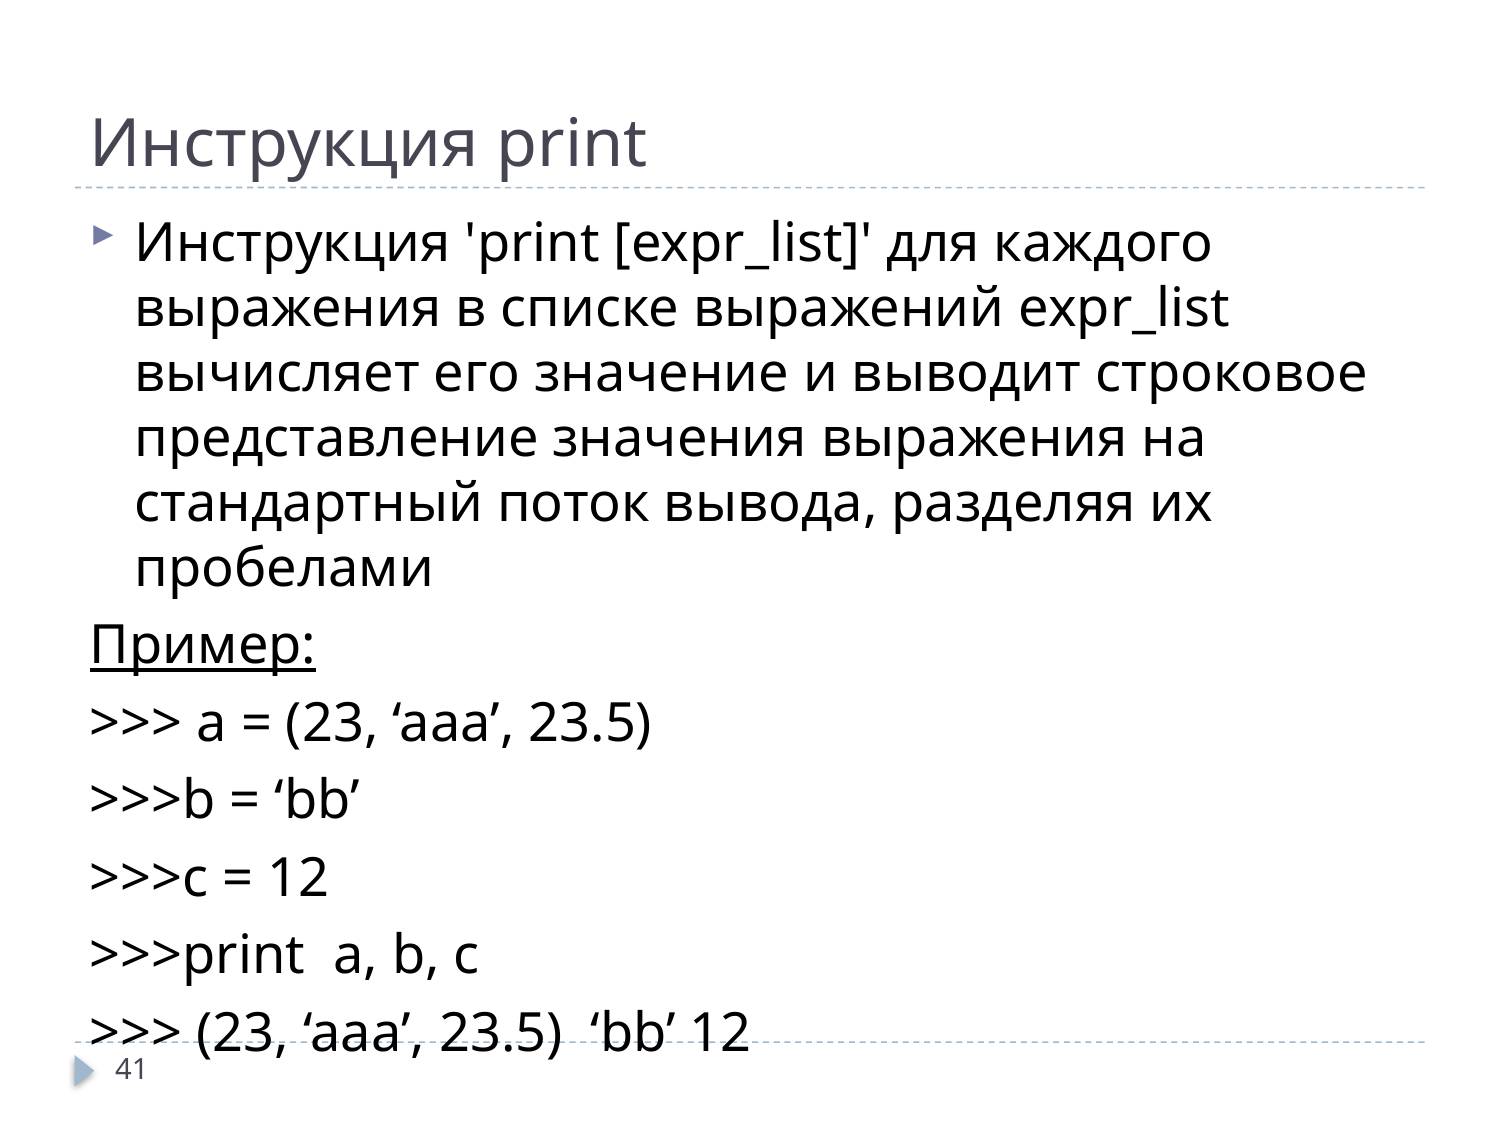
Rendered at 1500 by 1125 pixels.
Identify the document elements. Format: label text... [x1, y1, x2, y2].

slide_number 41 [100, 1042, 426, 1103]
list Инструкция 'print [expr_list]' для каждого выражения в списке выражений expr_list вычисляет его значение и выводит строковое представление значения выражения на стандартный поток вывода, разделяя их пробелами Пример: >>> a = (23, ‘aaa’, 23.5) >>>b = ‘bb’ >>>c = 12 >>>print a, b, c >>> (23, ‘aaa’, 23.5) ‘bb’ 12 [75, 200, 1425, 1010]
title Инструкция print [75, 24, 1425, 188]
